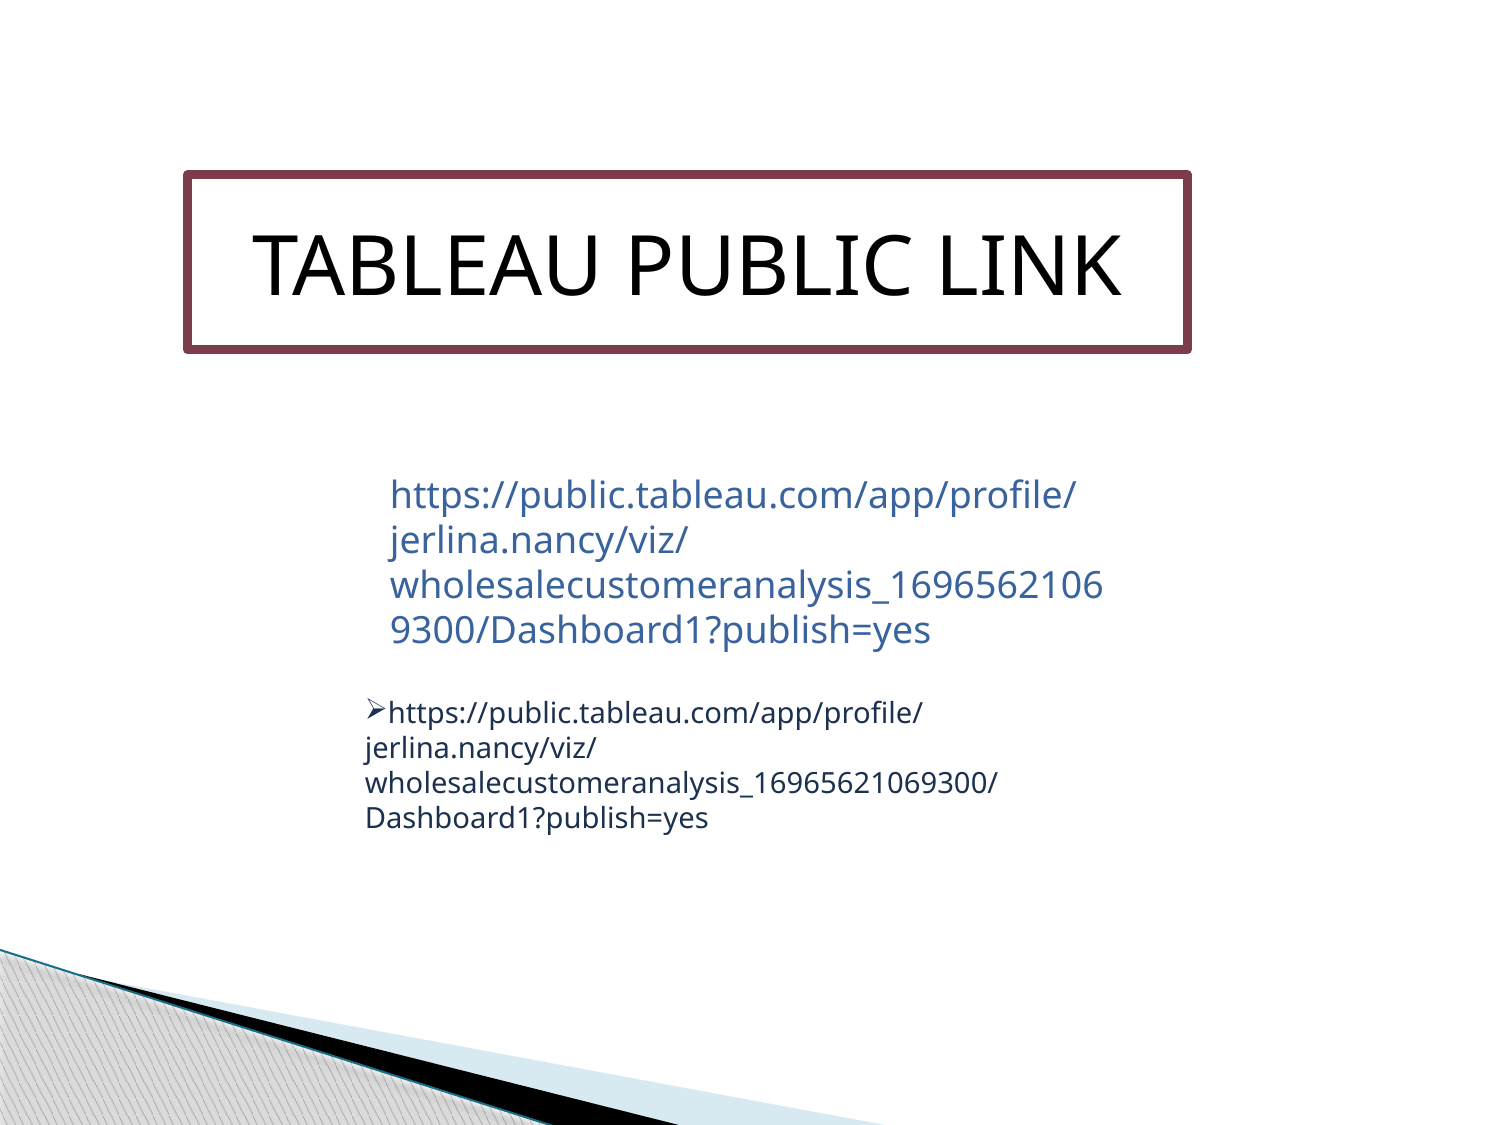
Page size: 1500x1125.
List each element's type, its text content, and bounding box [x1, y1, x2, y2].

text_box TABLEAU PUBLIC LINK [183, 170, 1192, 354]
text_box https://public.tableau.com/app/profile/jerlina.nancy/viz/wholesalecustomeranalysis_16965621069300/Dashboard1?publish=yes [350, 687, 1138, 888]
text_box https://public.tableau.com/app/profile/jerlina.nancy/viz/wholesalecustomeranalysis_16965621069300/Dashboard1?publish=yes [374, 463, 1125, 659]
